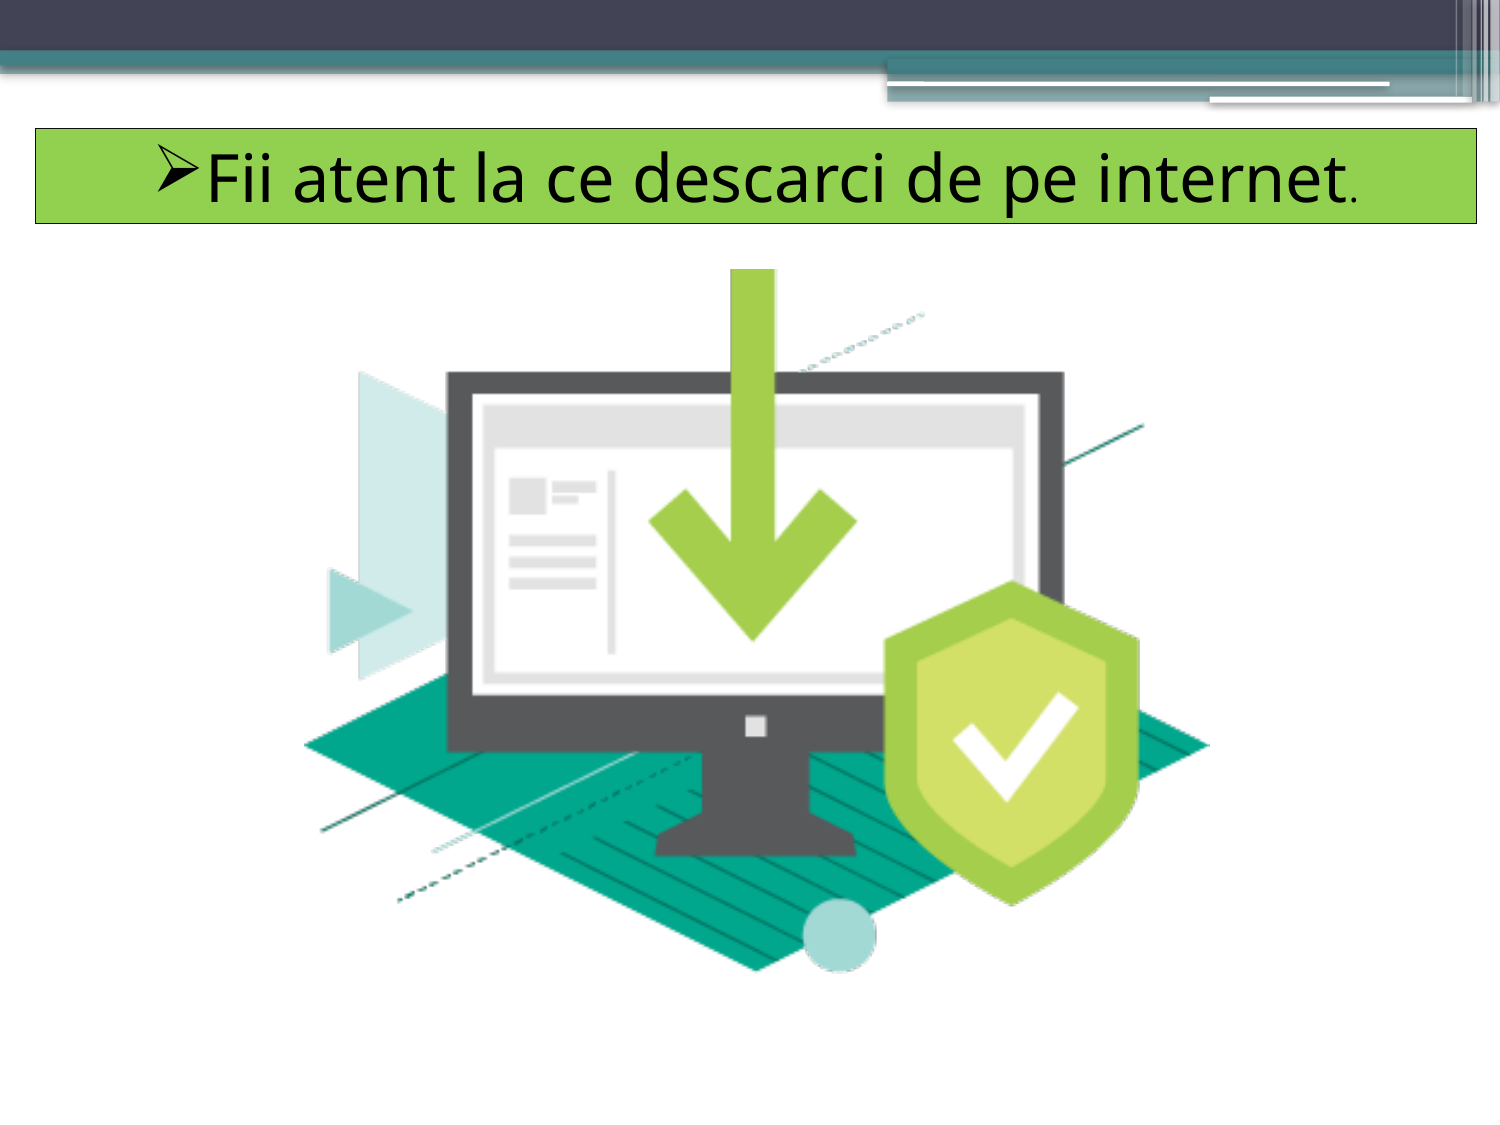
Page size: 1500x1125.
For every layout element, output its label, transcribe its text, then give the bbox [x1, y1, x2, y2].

picture [304, 269, 1210, 975]
text_box Fii atent la ce descarci de pe internet. [35, 128, 1477, 224]
